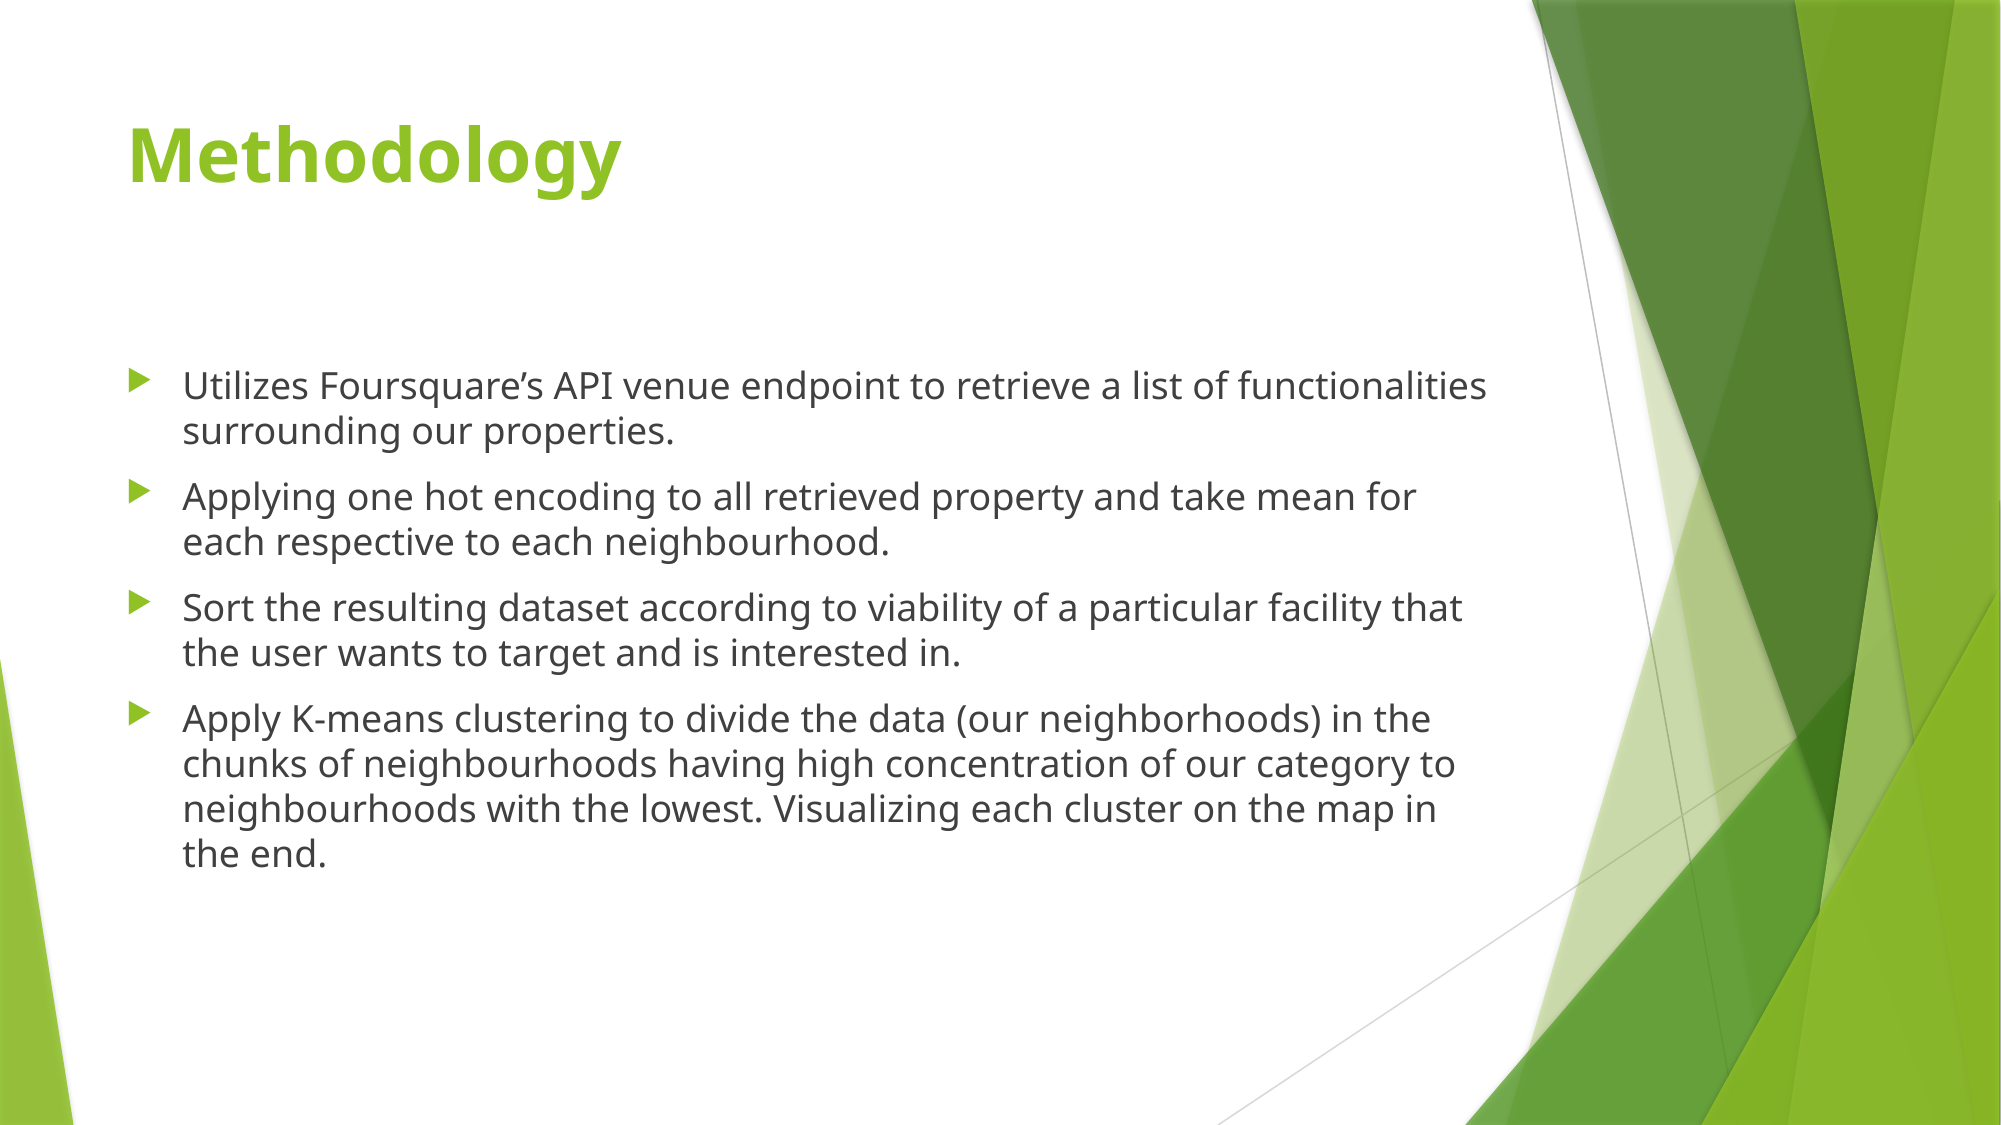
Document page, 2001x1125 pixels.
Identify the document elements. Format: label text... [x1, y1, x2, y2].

list Utilizes Foursquare’s API venue endpoint to retrieve a list of functionalities surrounding our properties. Applying one hot encoding to all retrieved property and take mean for each respective to each neighbourhood. Sort the resulting dataset according to viability of a particular facility that the user wants to target and is interested in. Apply K-means clustering to divide the data (our neighborhoods) in the chunks of neighbourhoods having high concentration of our category to neighbourhoods with the lowest. Visualizing each cluster on the map in the end. [111, 354, 1522, 992]
title Methodology [111, 99, 1522, 317]
